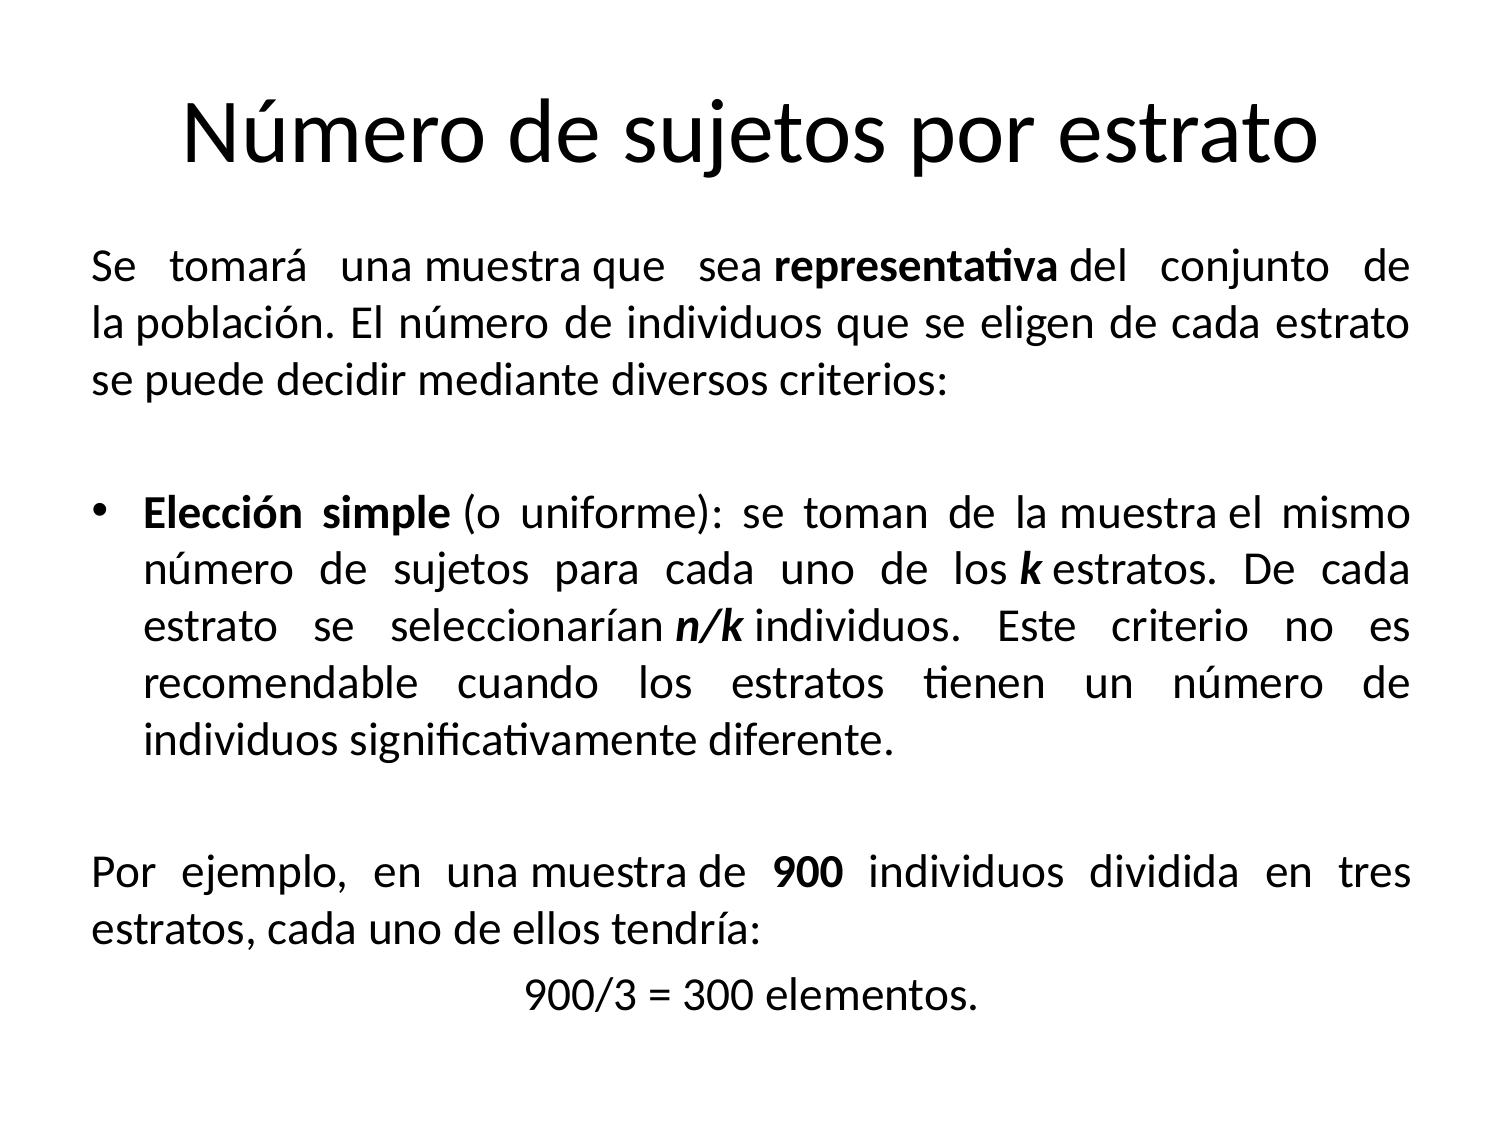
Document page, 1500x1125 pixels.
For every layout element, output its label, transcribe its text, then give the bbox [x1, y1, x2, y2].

title Número de sujetos por estrato [76, 54, 1427, 198]
list Se tomará una muestra que sea representativa del conjunto de la población. El número de individuos que se eligen de cada estrato se puede decidir mediante diversos criterios: Elección simple (o uniforme): se toman de la muestra el mismo número de sujetos para cada uno de los k estratos. De cada estrato se seleccionarían n/k individuos. Este criterio no es recomendable cuando los estratos tienen un número de individuos significativamente diferente. Por ejemplo, en una muestra de 900 individuos dividida en tres estratos, cada uno de ellos tendría: 900/3 = 300 elementos. [76, 227, 1427, 1035]
